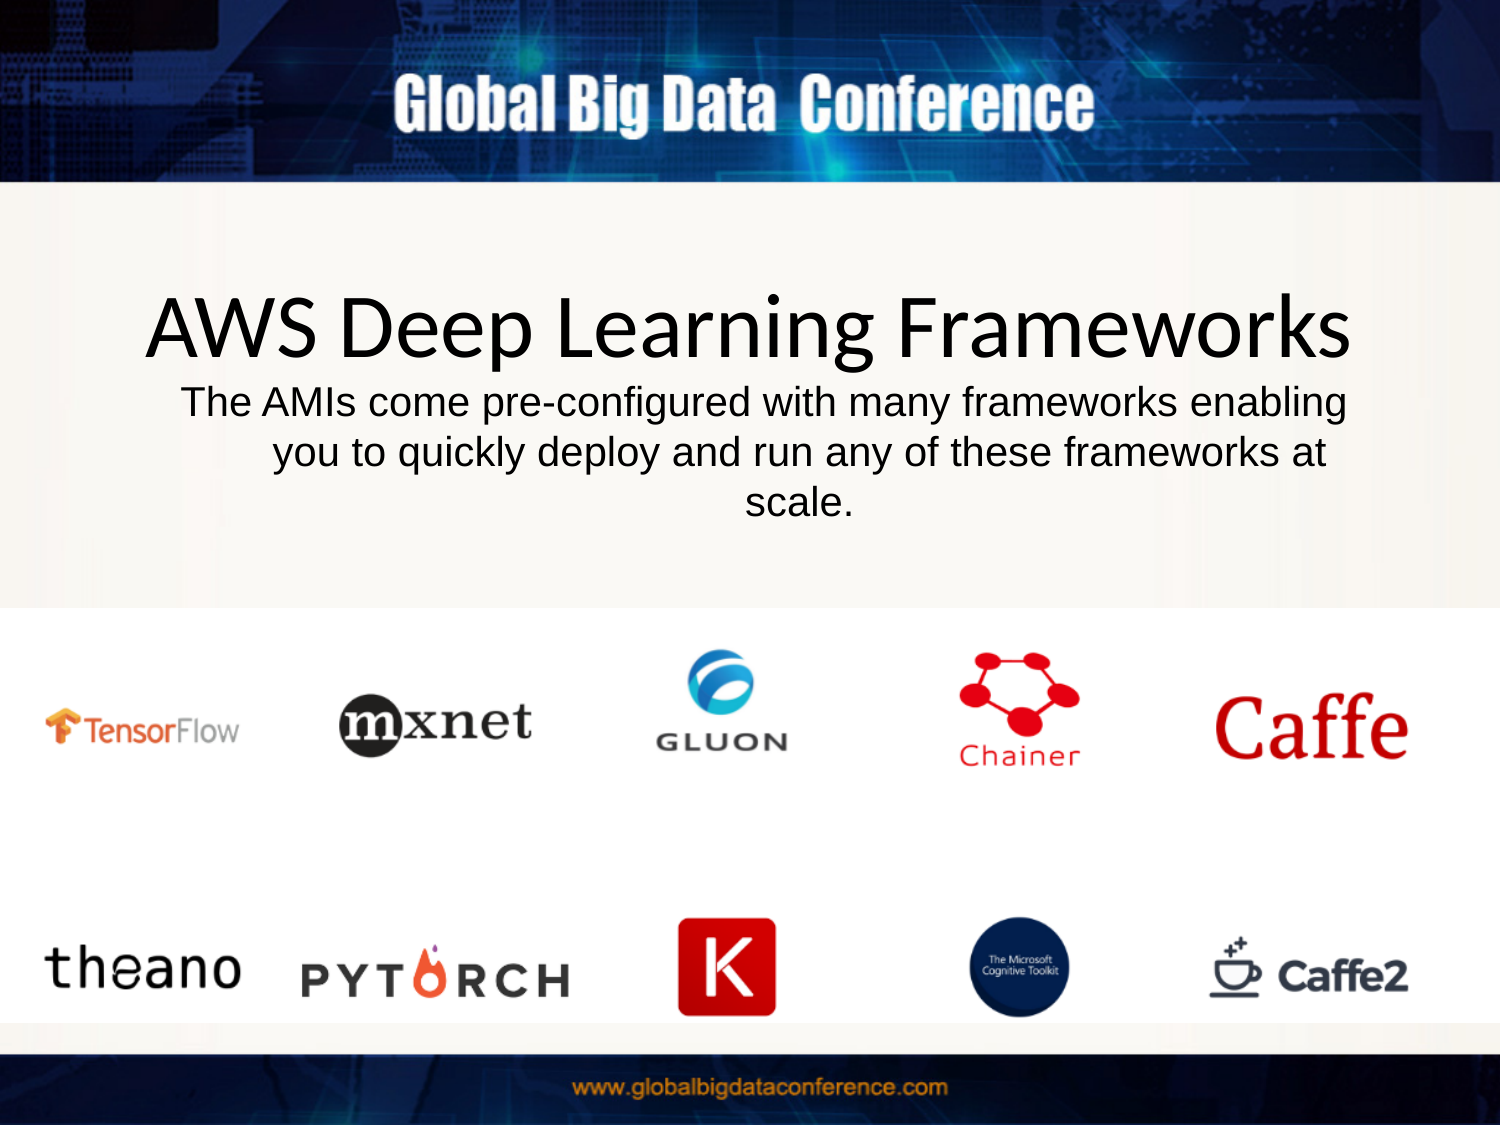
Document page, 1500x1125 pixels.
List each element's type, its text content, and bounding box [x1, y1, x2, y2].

title AWS Deep Learning Frameworks [112, 200, 1388, 442]
subtitle The AMIs come pre-configured with many frameworks enabling you to quickly deploy and run any of these frameworks at scale. [137, 367, 1388, 563]
picture [0, 0, 1500, 1125]
